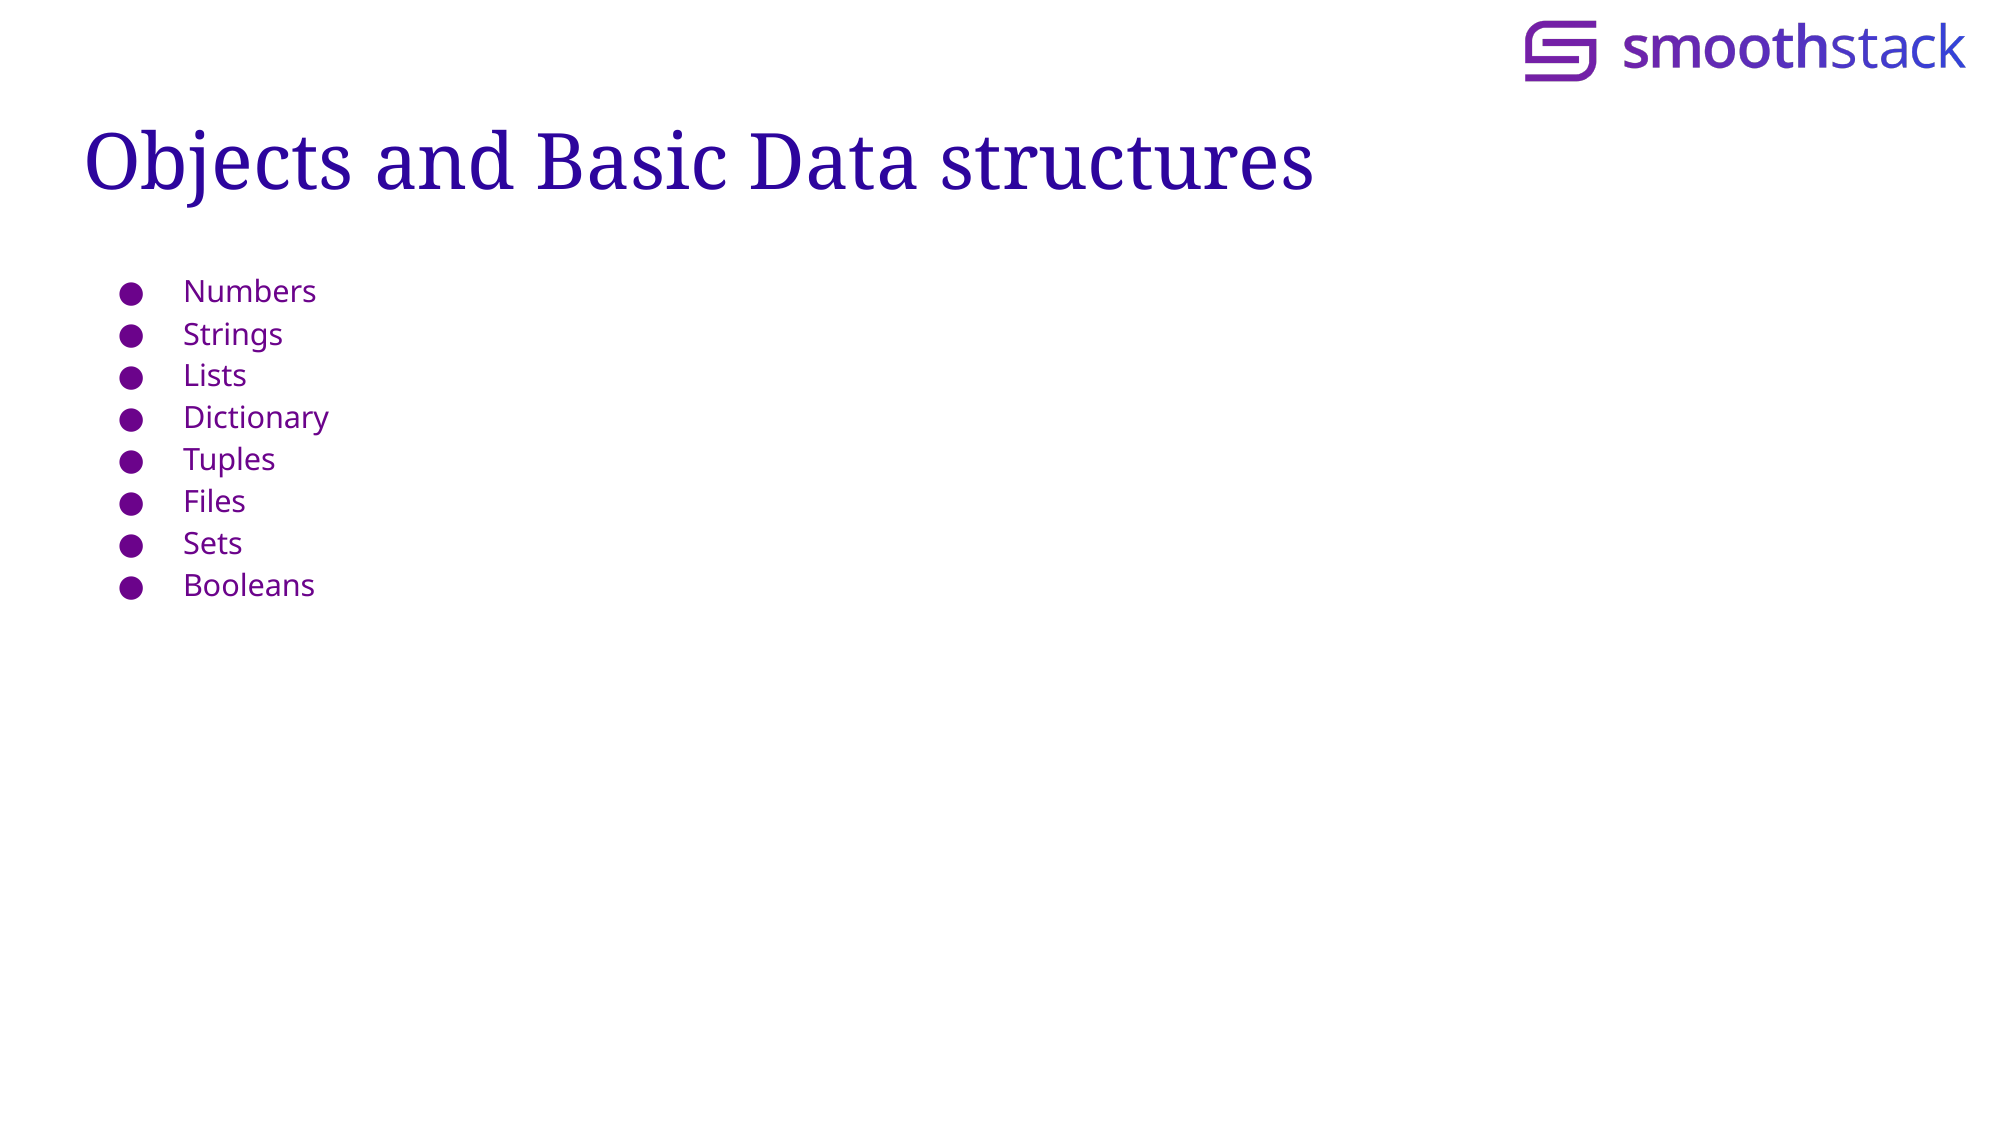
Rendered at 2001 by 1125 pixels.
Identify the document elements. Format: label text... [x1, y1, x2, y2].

list Numbers Strings Lists Dictionary Tuples Files Sets Booleans [68, 252, 1932, 1000]
title Objects and Basic Data structures [68, 97, 1932, 223]
picture [1521, 16, 1968, 85]
